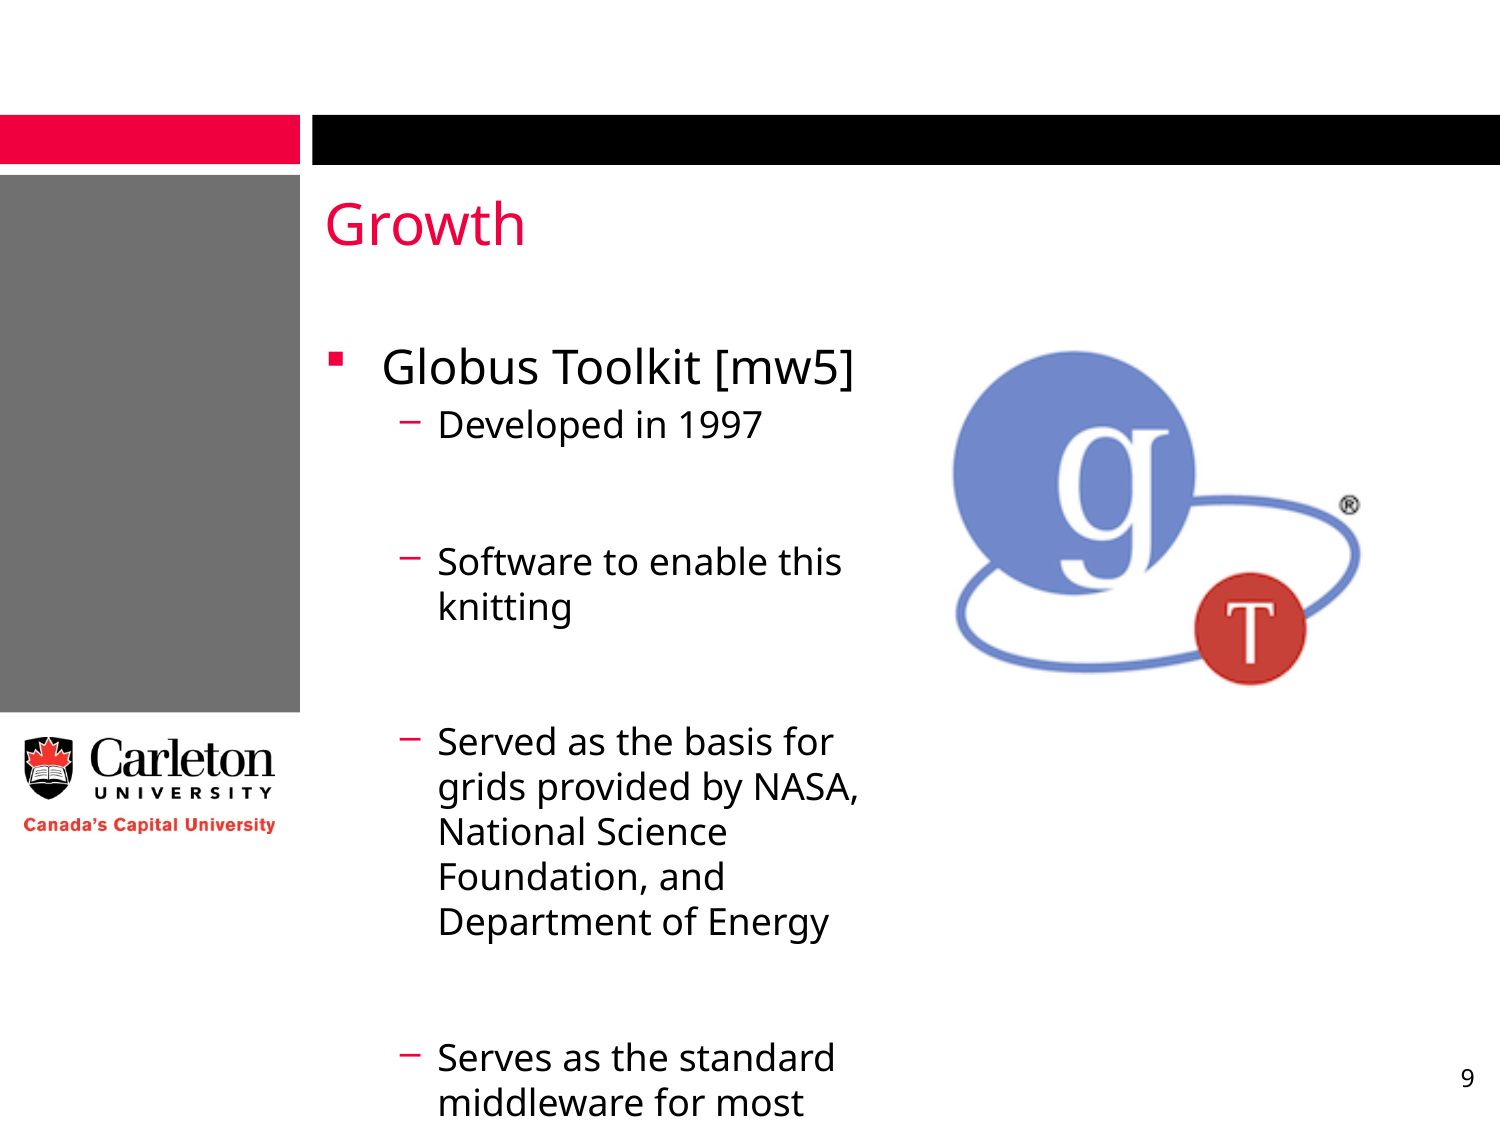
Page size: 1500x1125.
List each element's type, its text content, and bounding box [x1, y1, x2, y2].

picture [24, 737, 275, 834]
picture [949, 349, 1363, 688]
list Globus Toolkit [mw5] Developed in 1997 Software to enable this knitting Served as the basis for grids provided by NASA, National Science Foundation, and Department of Energy Serves as the standard middleware for most modern grid computing systems [324, 324, 926, 1051]
title Growth [324, 187, 1451, 338]
slide_number 9 [1074, 1062, 1476, 1101]
